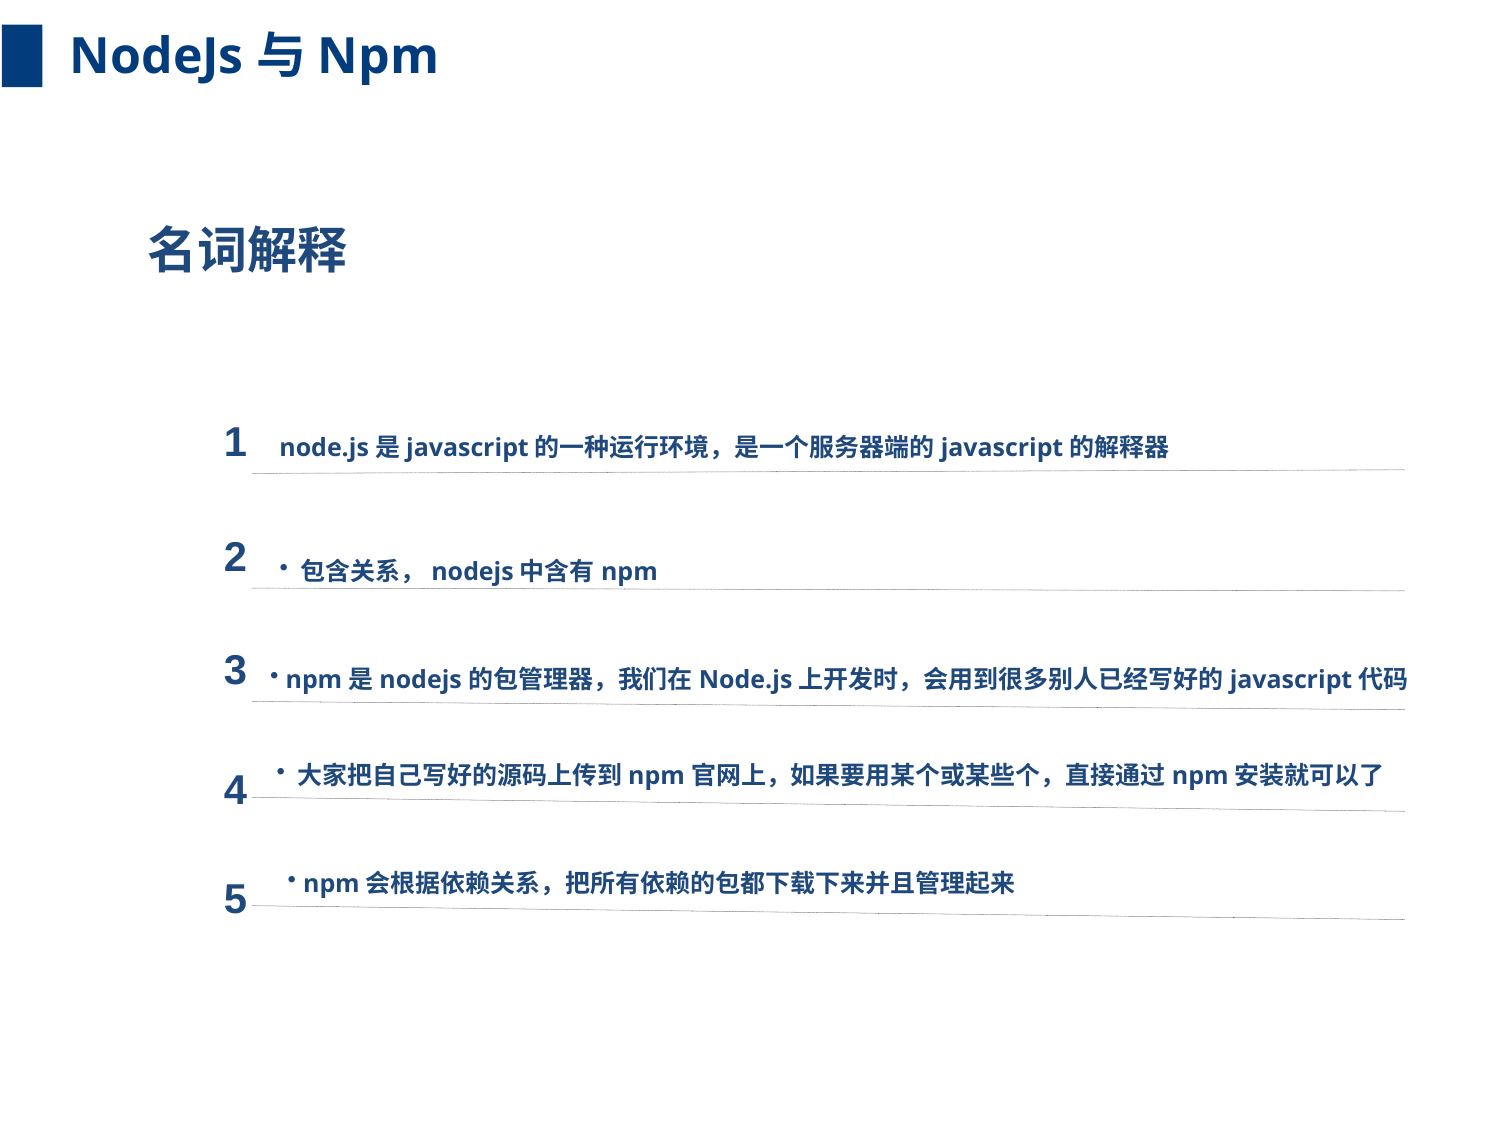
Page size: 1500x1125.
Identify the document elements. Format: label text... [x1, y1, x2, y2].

text_box node.js是javascript的一种运行环境，是一个服务器端的javascript的解释器 [258, 424, 1185, 470]
text_box 2 [209, 522, 263, 588]
text_box npm会根据依赖关系，把所有依赖的包都下载下来并且管理起来 [273, 860, 1031, 906]
text_box 名词解释 [132, 211, 363, 286]
text_box 1 [209, 407, 263, 473]
text_box NodeJs与Npm [54, 16, 455, 91]
text_box npm是nodejs的包管理器，我们在Node.js上开发时，会用到很多别人已经写好的javascript代码 [255, 656, 1424, 701]
text_box [1, 24, 43, 88]
text_box 4 [208, 755, 262, 821]
text_box 5 [208, 864, 262, 929]
text_box 3 [209, 635, 263, 701]
text_box 大家把自己写好的源码上传到npm官网上，如果要用某个或某些个，直接通过npm安装就可以了 [261, 752, 1400, 797]
text_box 包含关系，nodejs中含有npm [264, 548, 673, 594]
